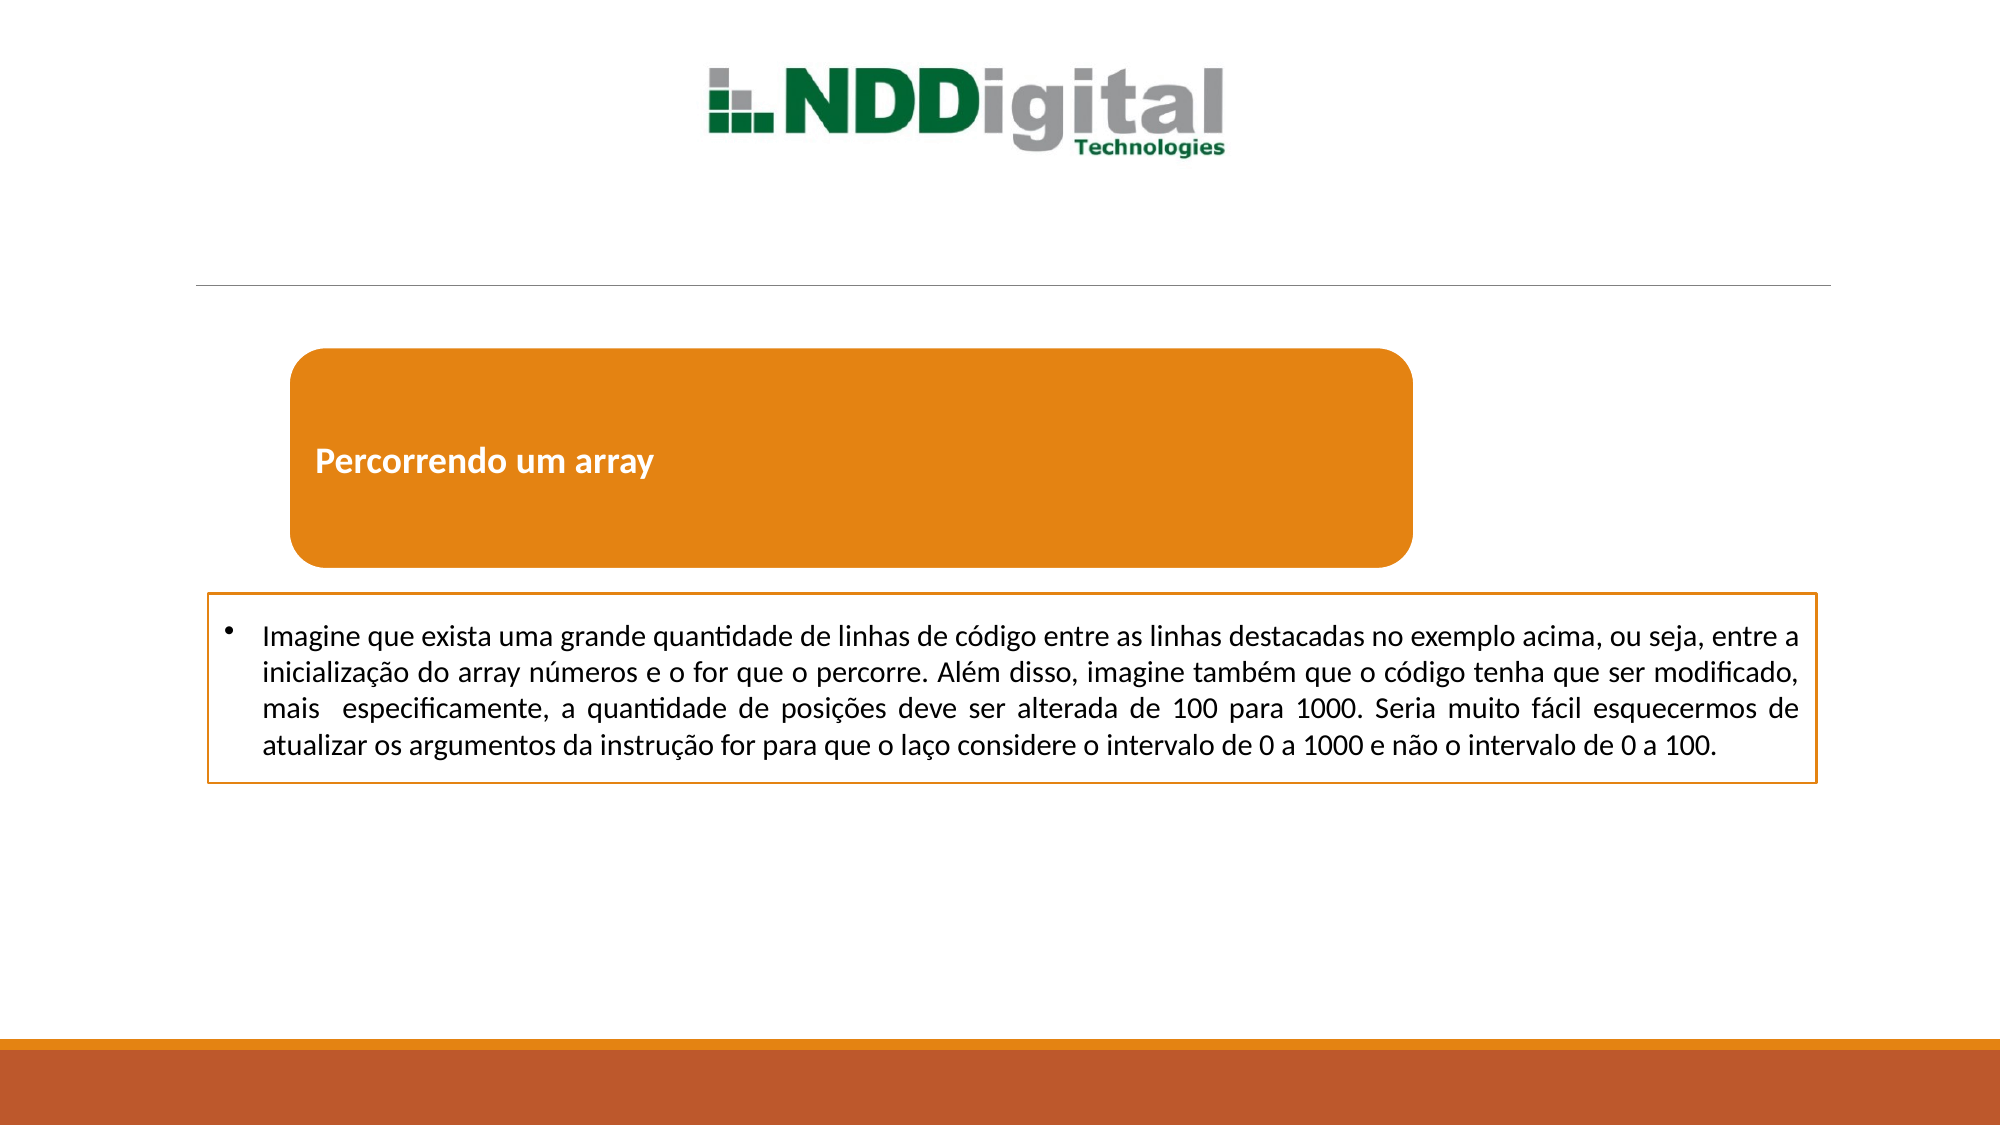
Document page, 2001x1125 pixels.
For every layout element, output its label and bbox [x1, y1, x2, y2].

text_box [207, 322, 1818, 784]
picture [684, 0, 1249, 180]
